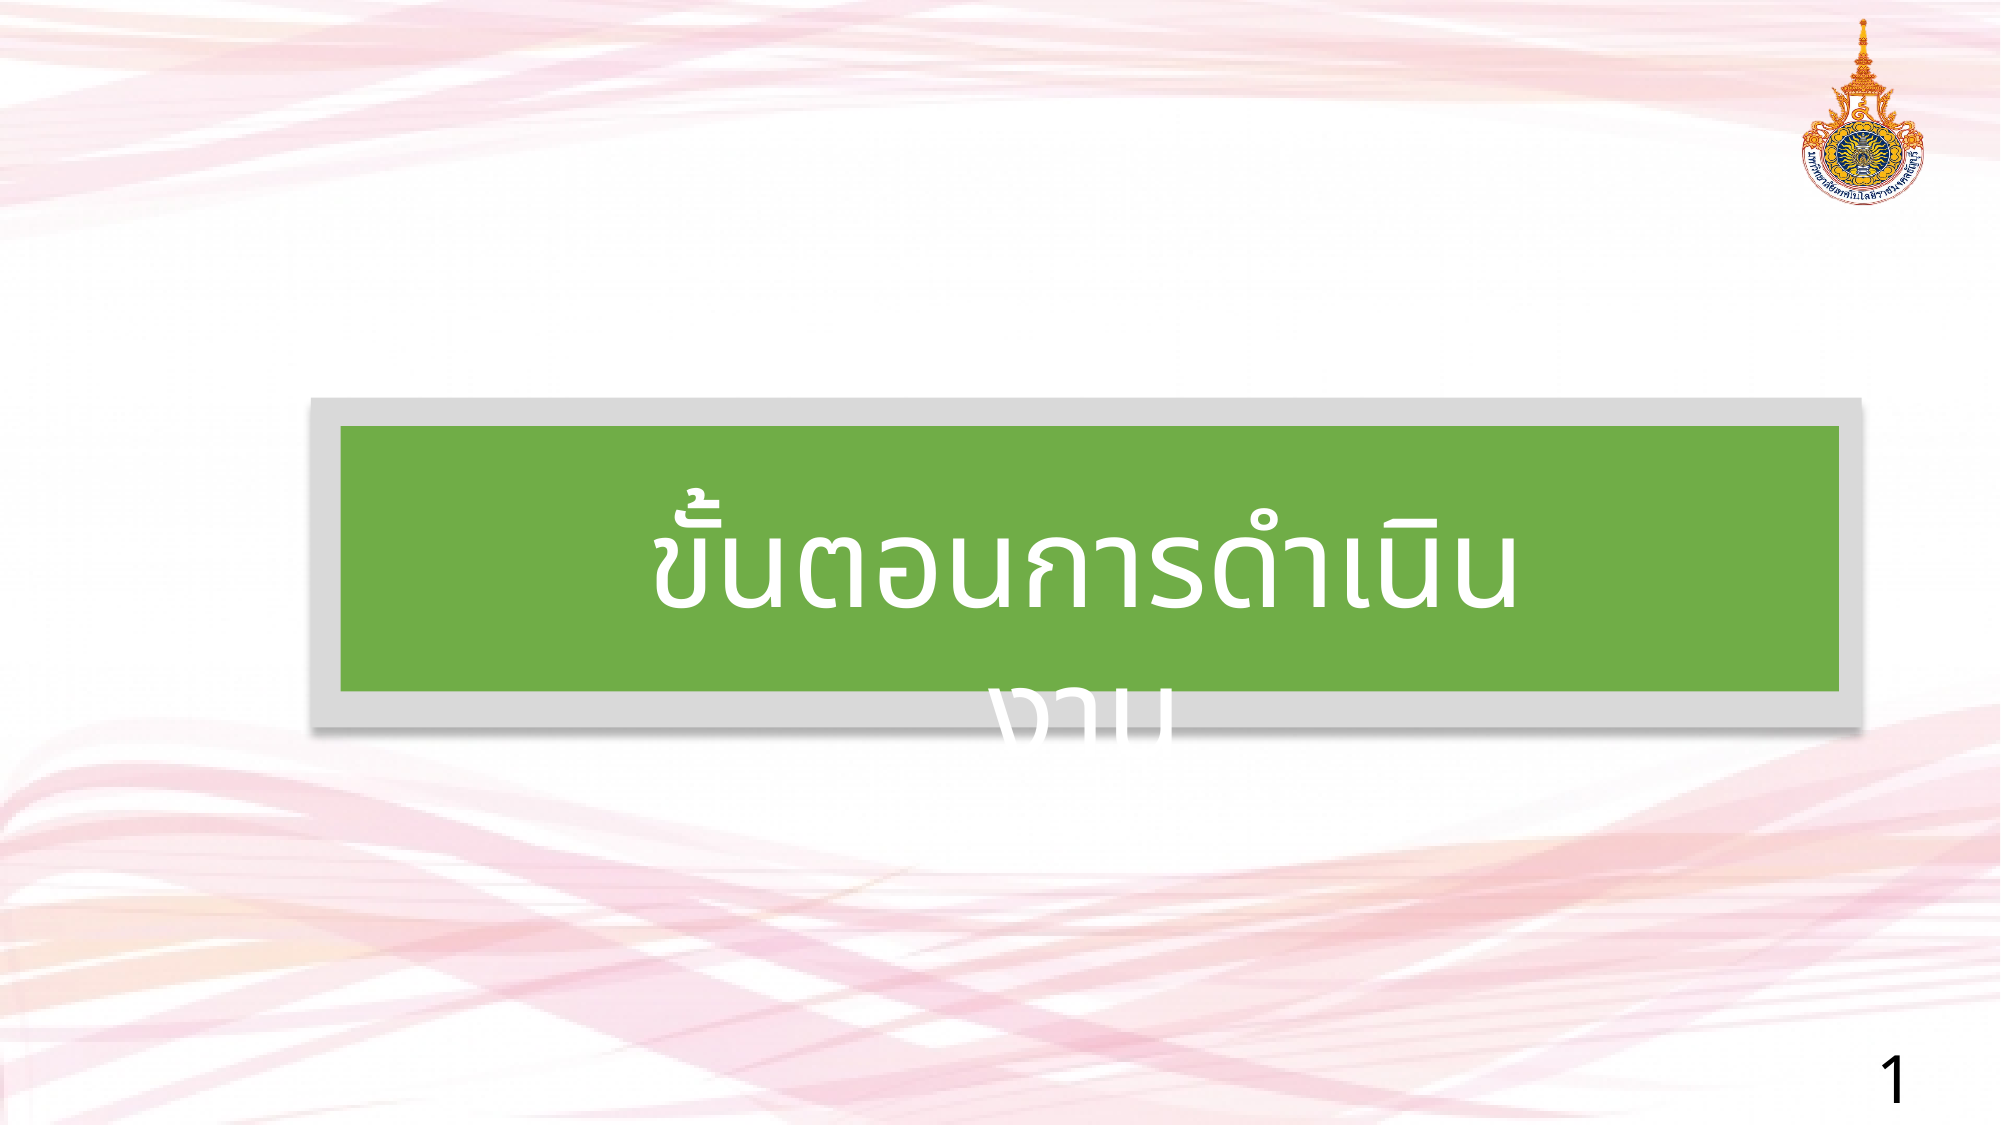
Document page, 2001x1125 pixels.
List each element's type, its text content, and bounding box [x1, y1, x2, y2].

picture [0, 0, 2001, 1125]
text_box 12 [1861, 1029, 1963, 1125]
text_box [340, 426, 1839, 692]
text_box ขั้นตอนการดำเนินงาน [559, 475, 1613, 791]
text_box [310, 397, 1863, 728]
